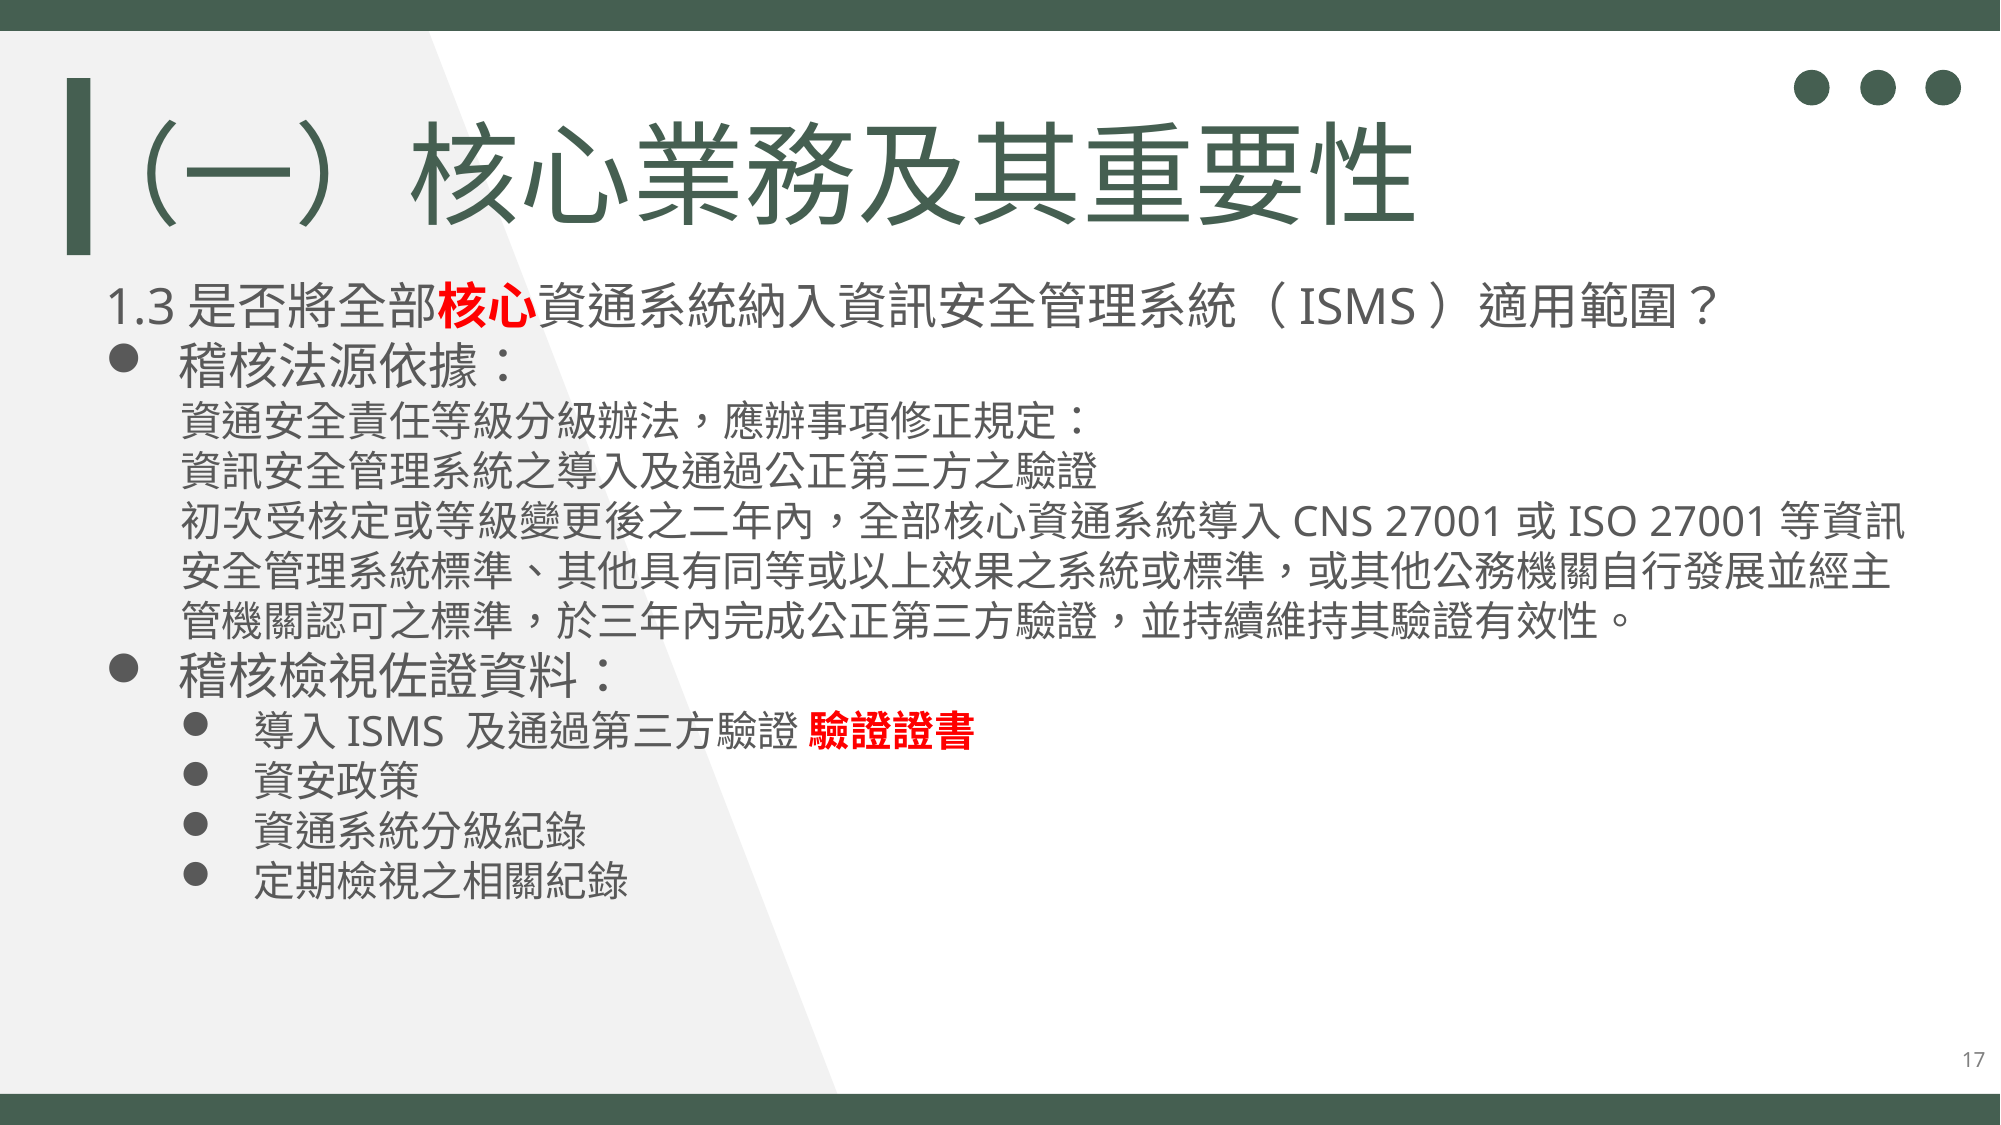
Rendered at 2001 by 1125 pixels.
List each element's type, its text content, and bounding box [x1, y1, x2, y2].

list 1.3是否將全部核心資通系統納入資訊安全管理系統（ISMS）適用範圍？ 稽核法源依據： 資通安全責任等級分級辦法，應辦事項修正規定： 資訊安全管理系統之導入及通過公正第三方之驗證 初次受核定或等級變更後之二年內，全部核心資通系統導入CNS 27001或ISO 27001等資訊安全管理系統標準、其他具有同等或以上效果之系統或標準，或其他公務機關自行發展並經主 管機關認可之標準，於三年內完成公正第三方驗證，並持續維持其驗證有效性。 稽核檢視佐證資料： 導入ISMS 及通過第三方驗證 驗證證書 資安政策 資通系統分級紀錄 定期檢視之相關紀錄 [90, 267, 1922, 1024]
text_box （一）核心業務及其重要性 [54, 96, 1780, 315]
text_box 17 [1692, 1039, 2000, 1083]
